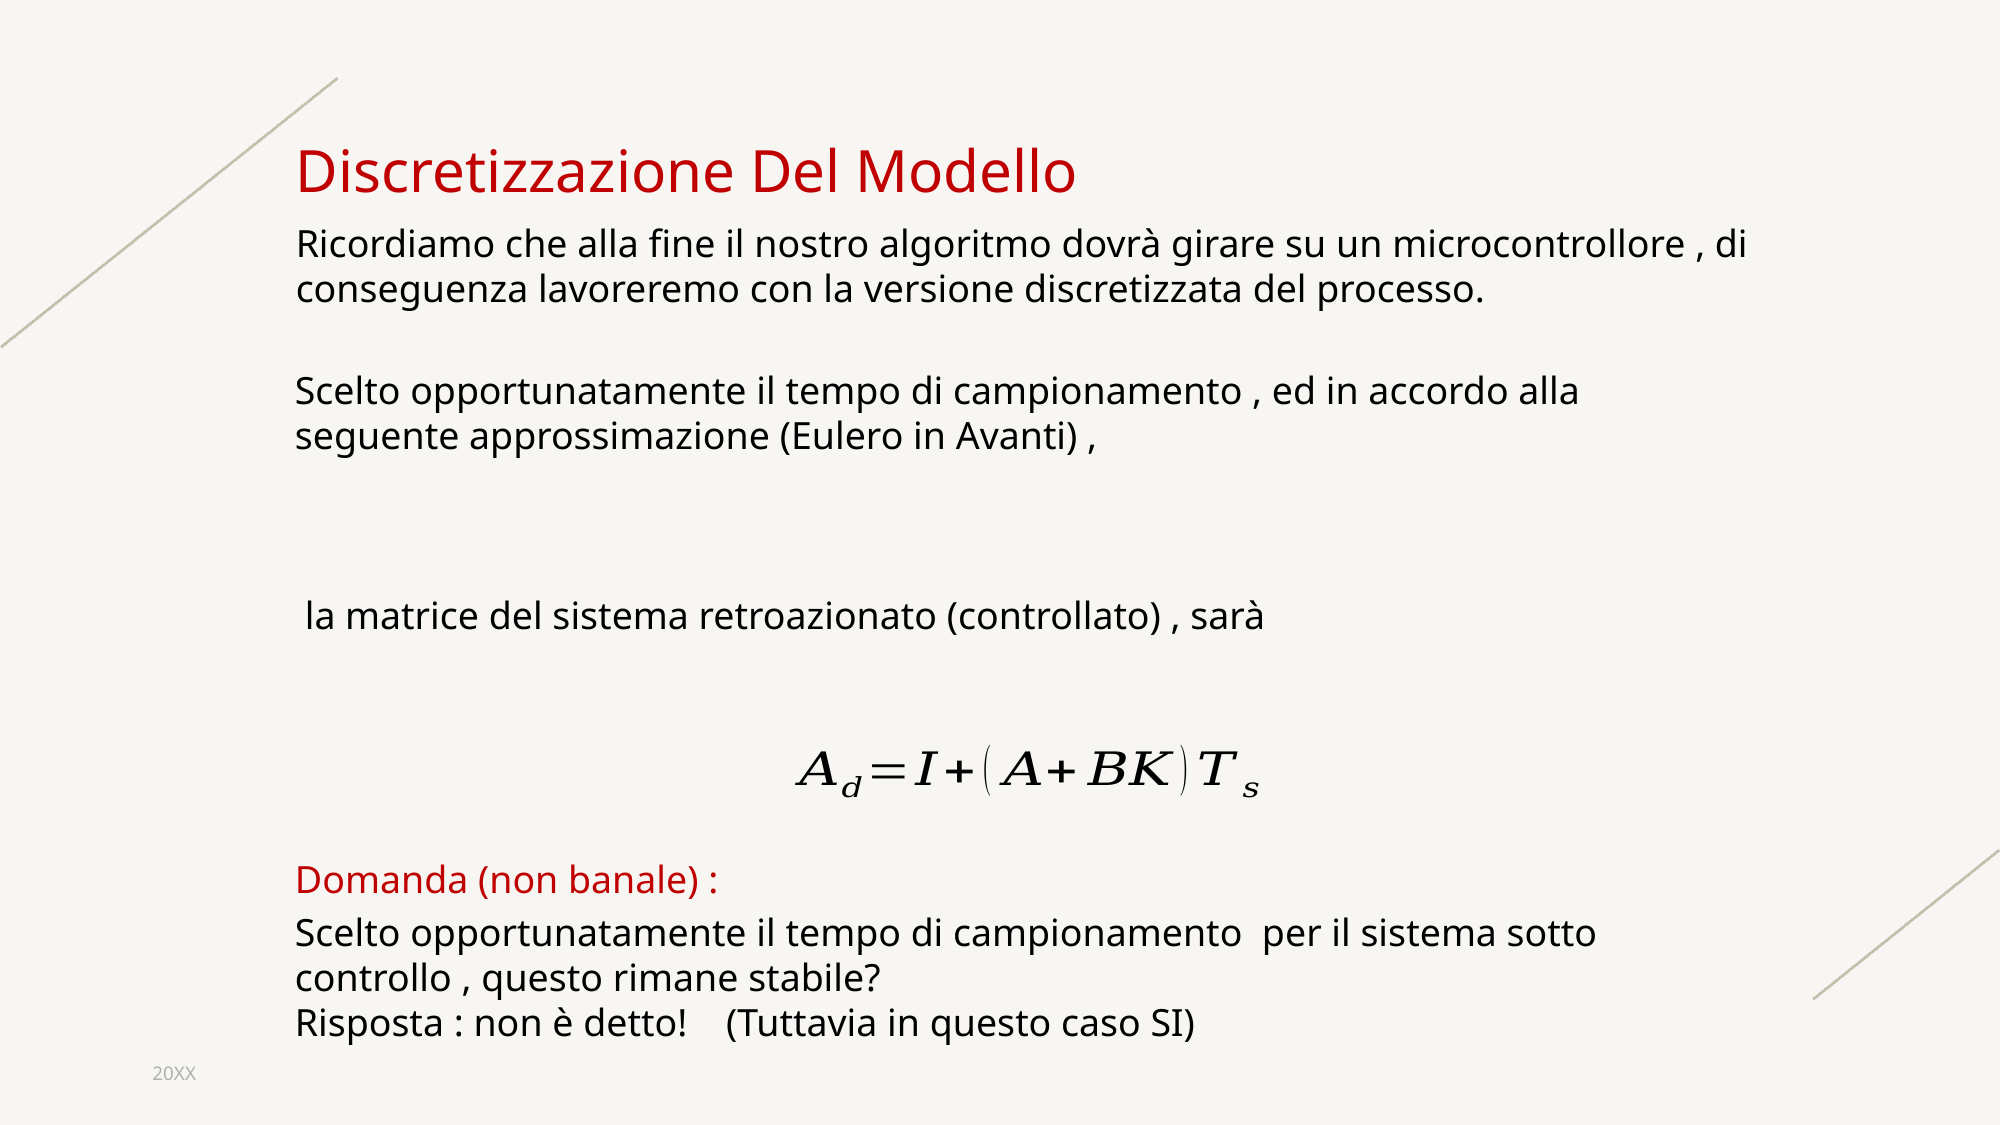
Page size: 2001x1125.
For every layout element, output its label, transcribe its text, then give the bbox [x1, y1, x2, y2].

picture [0, 77, 338, 348]
text_box Discretizzazione Del Modello [281, 126, 1771, 212]
picture [1812, 849, 2000, 1000]
text_box Domanda (non banale) : [280, 849, 1653, 909]
text_box Ricordiamo che alla fine il nostro algoritmo dovrà girare su un microcontrollore , di conseguenza lavoreremo con la versione discretizzata del processo. [281, 212, 1783, 318]
slide_number 20XX [137, 1042, 588, 1103]
